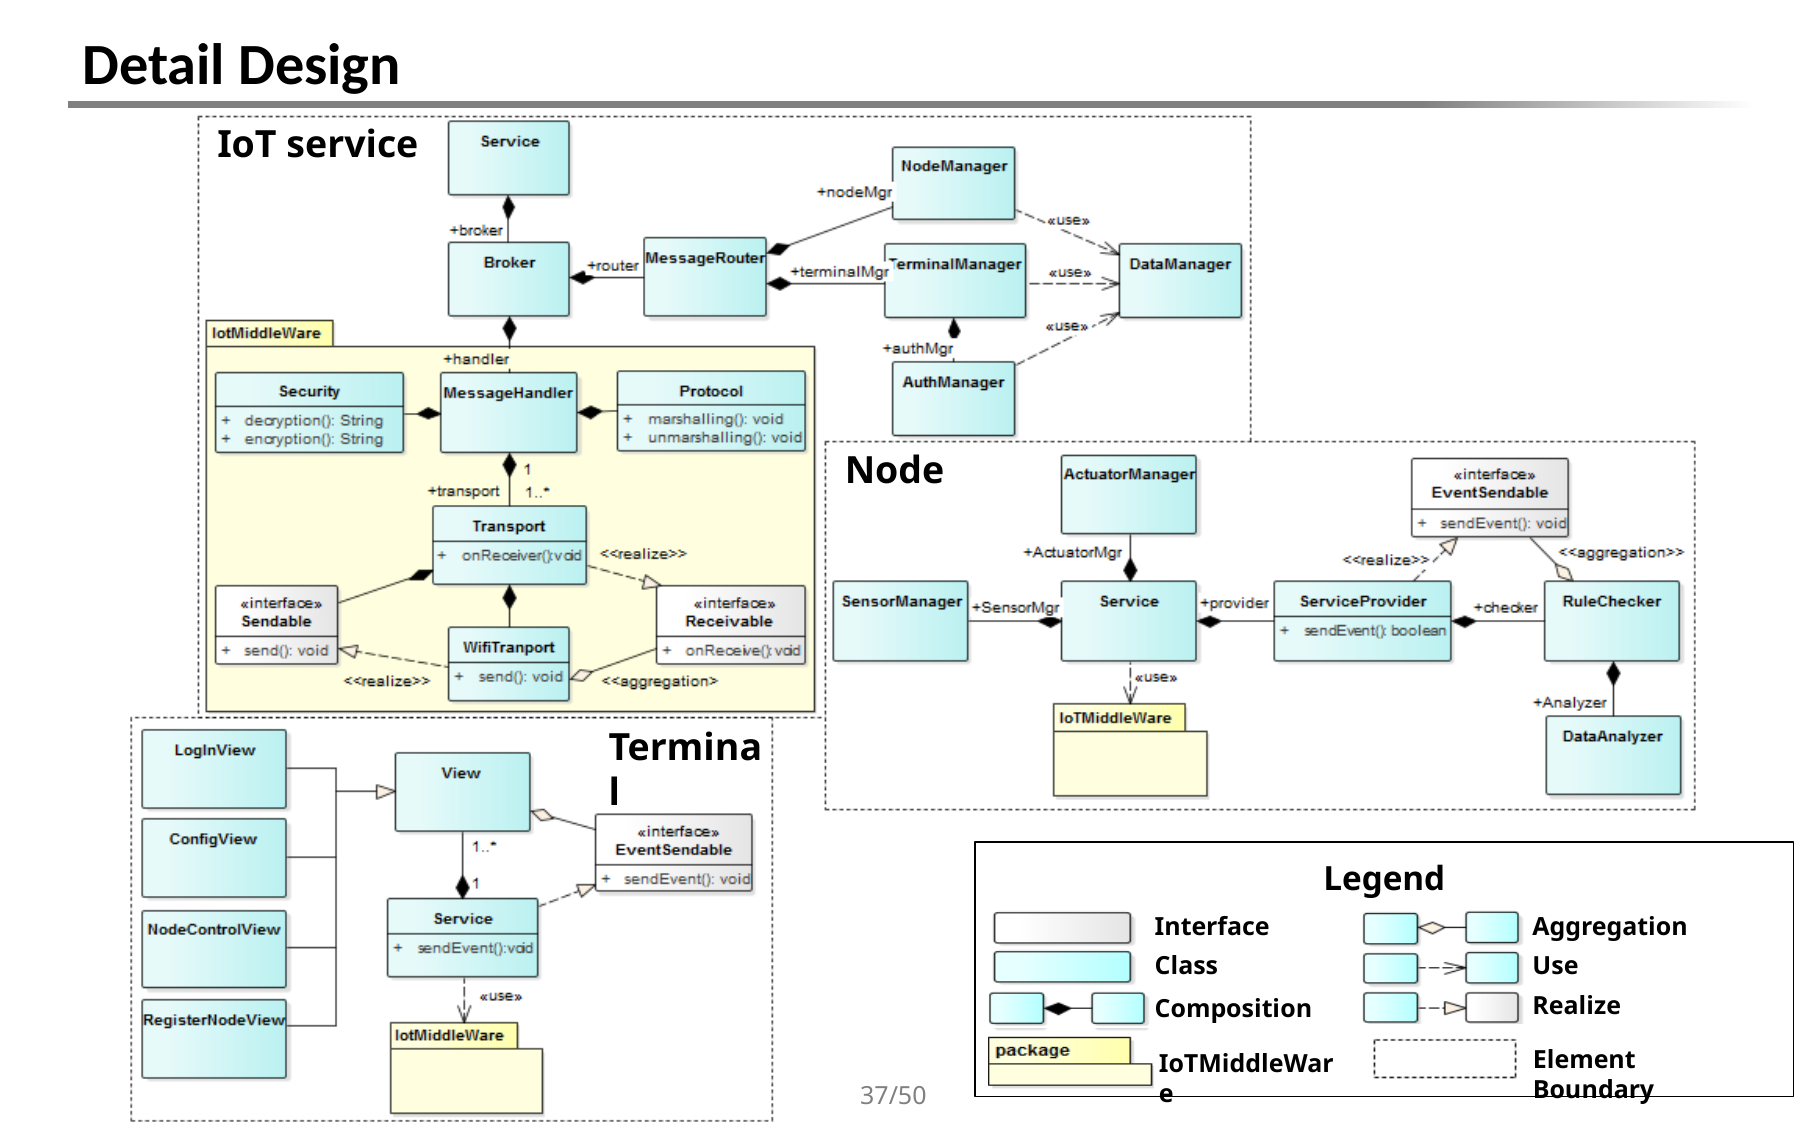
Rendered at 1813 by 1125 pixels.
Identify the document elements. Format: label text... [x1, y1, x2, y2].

text_box IoT service [202, 105, 463, 111]
picture [126, 113, 1699, 1125]
title Detail Design [67, 20, 1757, 101]
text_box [974, 841, 1794, 1097]
